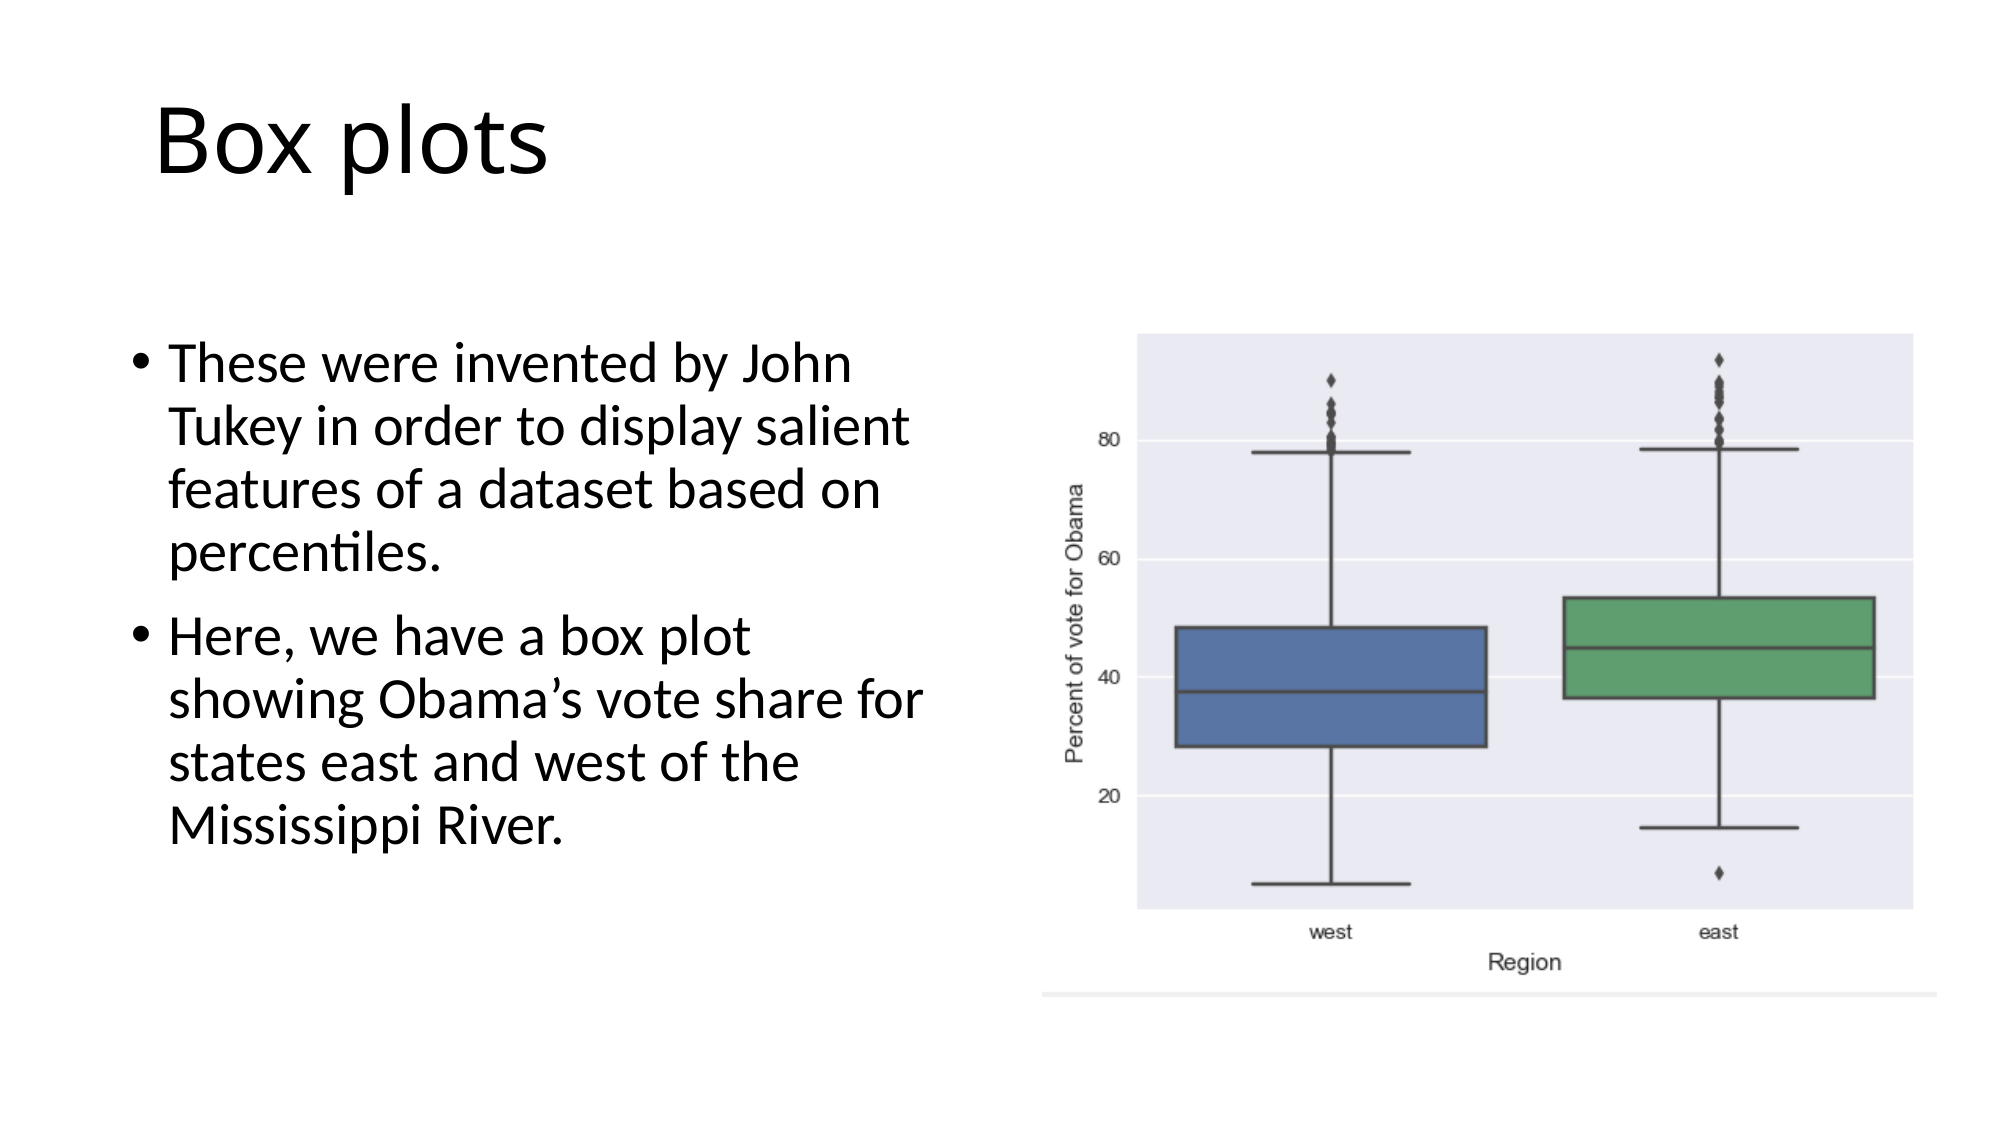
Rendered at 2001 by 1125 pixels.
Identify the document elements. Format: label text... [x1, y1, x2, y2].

picture [1042, 312, 1937, 997]
title Box plots [137, 35, 1863, 253]
list These were invented by John Tukey in order to display salient features of a dataset based on percentiles. Here, we have a box plot showing Obama’s vote share for states east and west of the Mississippi River. [115, 325, 961, 1060]
